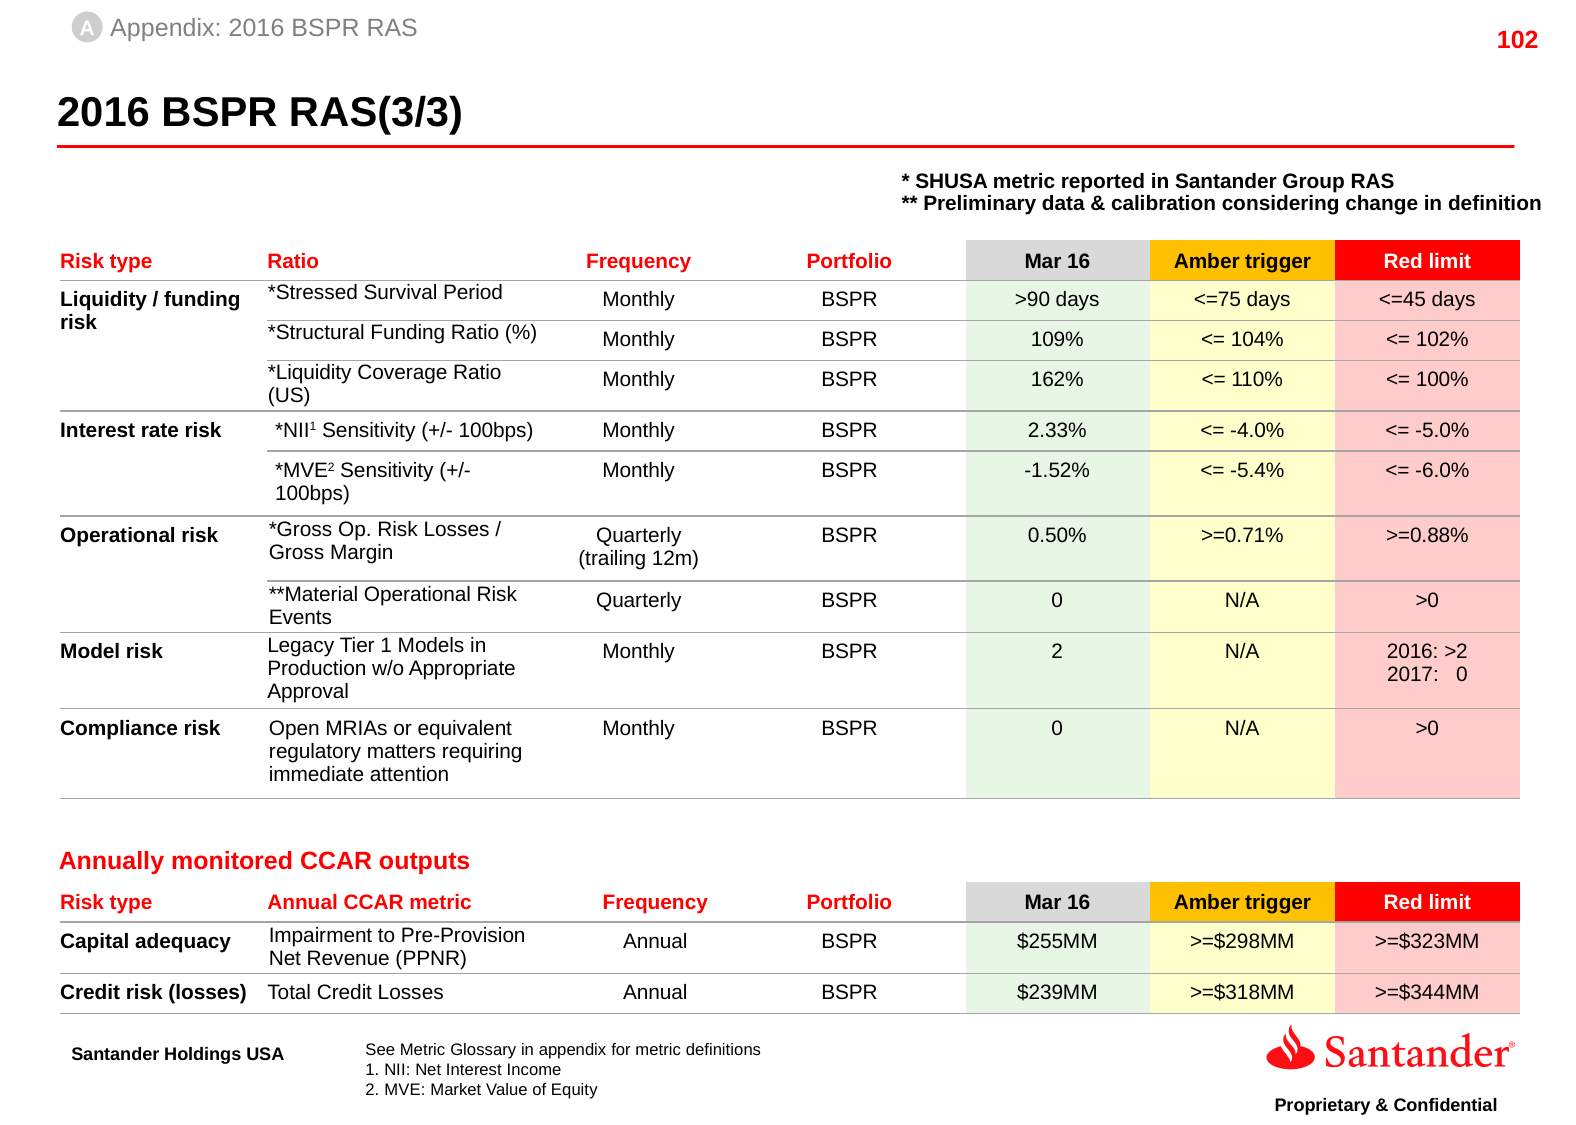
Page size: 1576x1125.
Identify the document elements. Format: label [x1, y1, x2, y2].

table_cell [966, 709, 1520, 798]
list [57, 74, 1479, 146]
text_box [886, 163, 1557, 222]
table_cell [966, 582, 1520, 632]
table_cell [60, 974, 963, 1013]
text_box [58, 844, 472, 875]
text_box [365, 1038, 1186, 1099]
table_header [966, 240, 1520, 280]
table_cell [966, 452, 1520, 515]
table_header [60, 240, 963, 280]
table_cell [60, 709, 963, 798]
table_cell [966, 974, 1520, 1013]
table_cell [966, 321, 1520, 360]
table_header [966, 882, 1520, 921]
table_cell [966, 361, 1520, 410]
table_cell [966, 923, 1520, 973]
table_cell [966, 412, 1520, 450]
table_cell [966, 633, 1520, 708]
table_cell [966, 281, 1520, 320]
table_cell [60, 923, 963, 973]
picture [1247, 1011, 1528, 1094]
table_cell [60, 281, 963, 410]
table_cell [966, 517, 1520, 580]
table_header [60, 882, 963, 921]
table_cell [60, 412, 963, 515]
table_cell [60, 517, 963, 632]
text_box [71, 11, 420, 43]
table_cell [60, 633, 963, 708]
